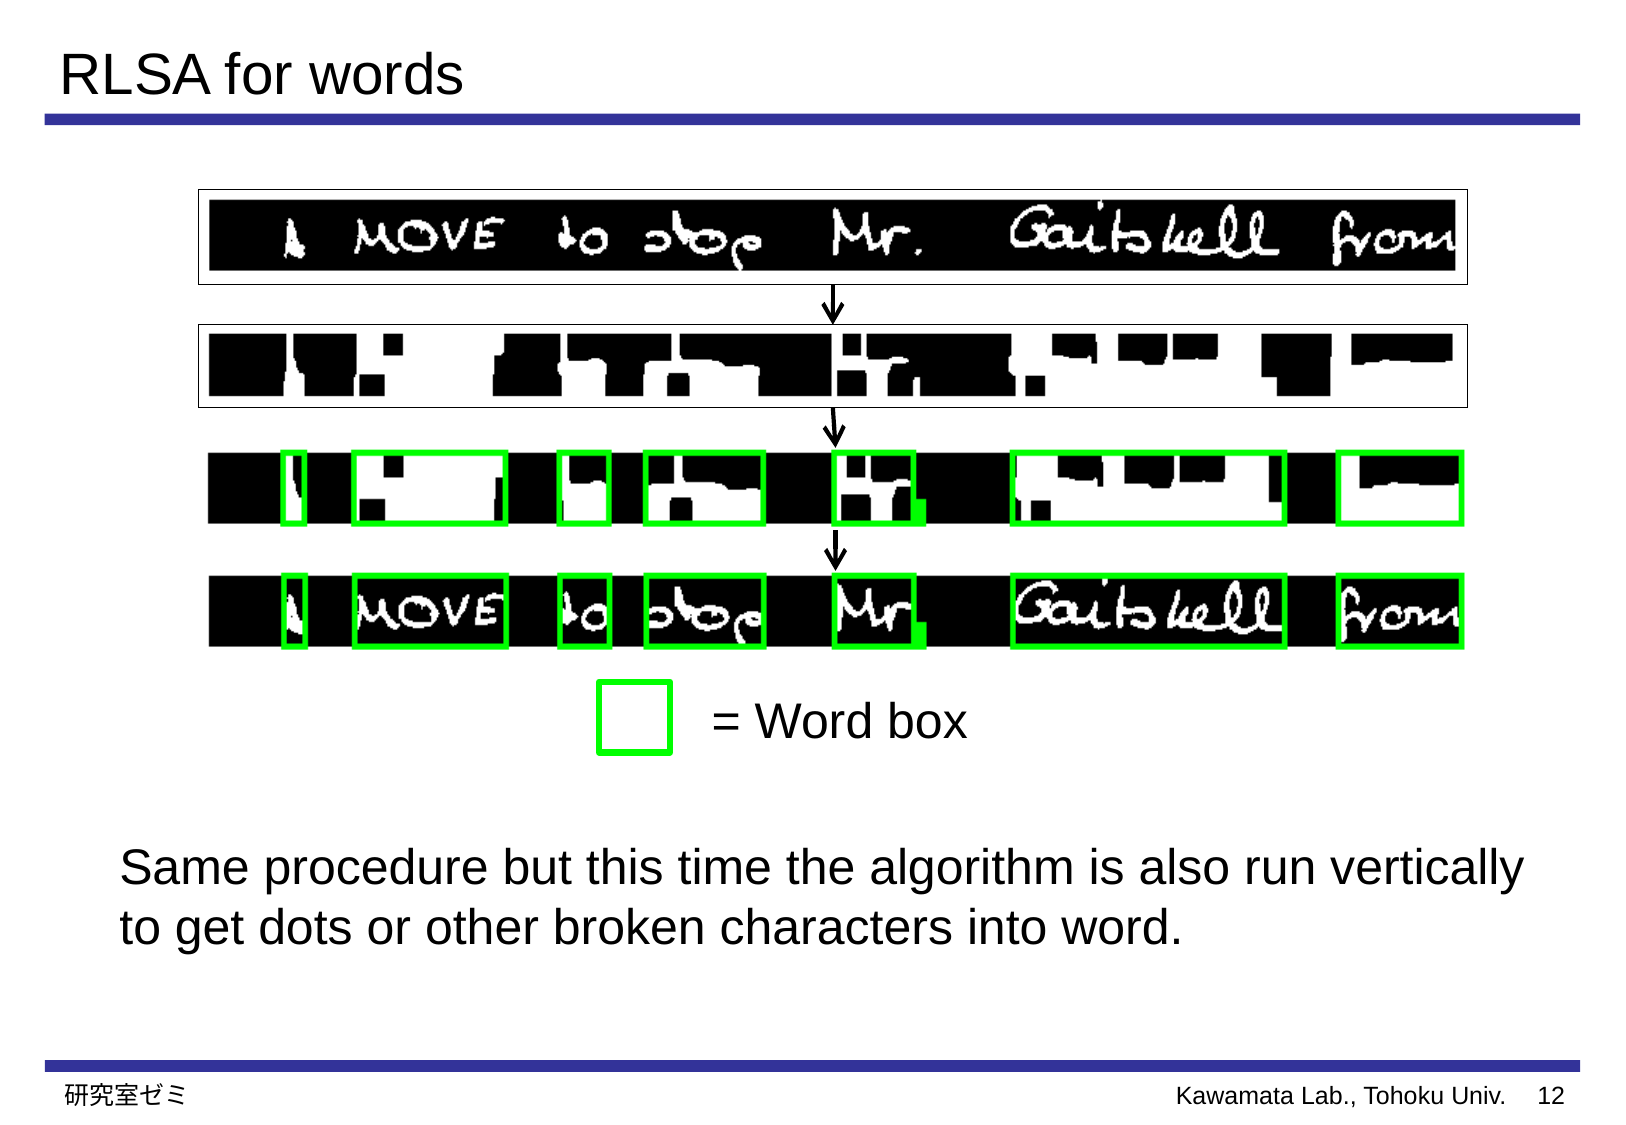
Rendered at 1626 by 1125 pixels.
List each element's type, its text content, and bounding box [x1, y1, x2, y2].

picture [203, 447, 1468, 531]
picture [197, 189, 1468, 285]
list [197, 324, 1468, 408]
title RLSA for words [44, 28, 1566, 114]
text_box Same procedure but this time the algorithm is also run vertically to get dots or other broken characters into word. [104, 827, 1567, 1002]
text_box [597, 680, 672, 755]
text_box = Word box [696, 680, 990, 753]
picture [203, 570, 1468, 654]
slide_number 11 [1506, 1071, 1581, 1118]
footer 研究室ゼミ [49, 1071, 1160, 1118]
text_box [832, 407, 836, 449]
